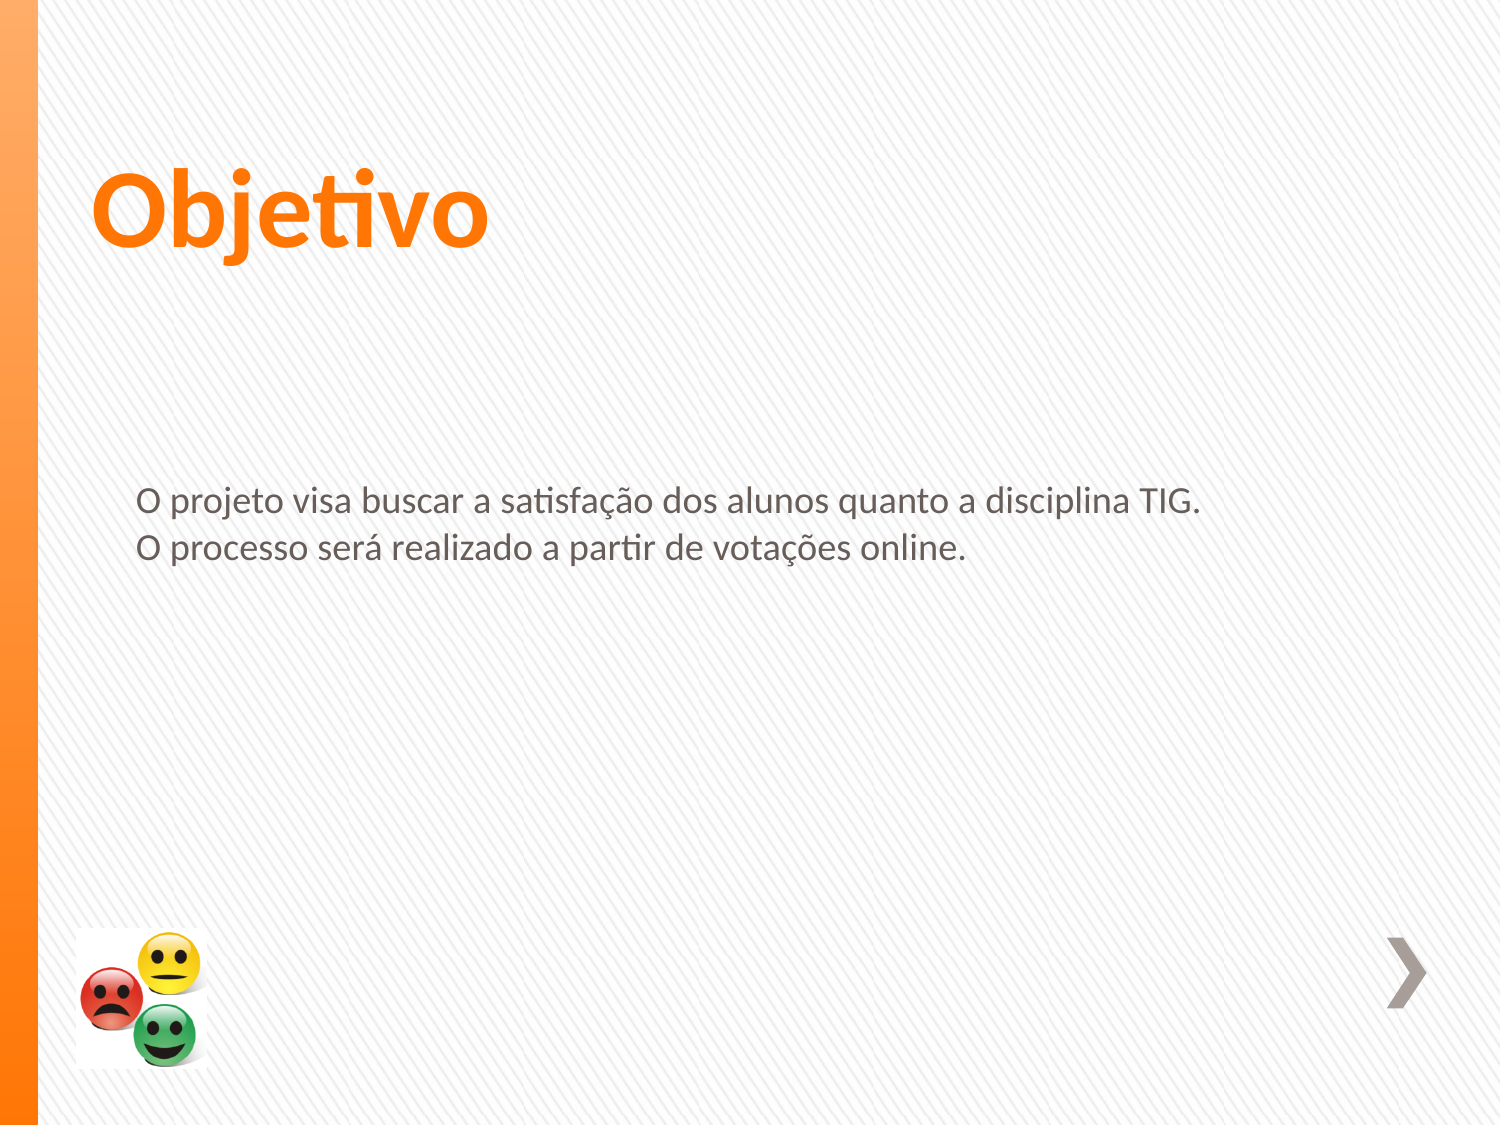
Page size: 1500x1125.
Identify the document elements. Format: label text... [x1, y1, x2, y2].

picture [76, 928, 207, 1070]
list O projeto visa buscar a satisfação dos alunos quanto a disciplina TIG. O processo será realizado a partir de votações online. [112, 468, 1444, 622]
title Objetivo [76, 137, 656, 278]
